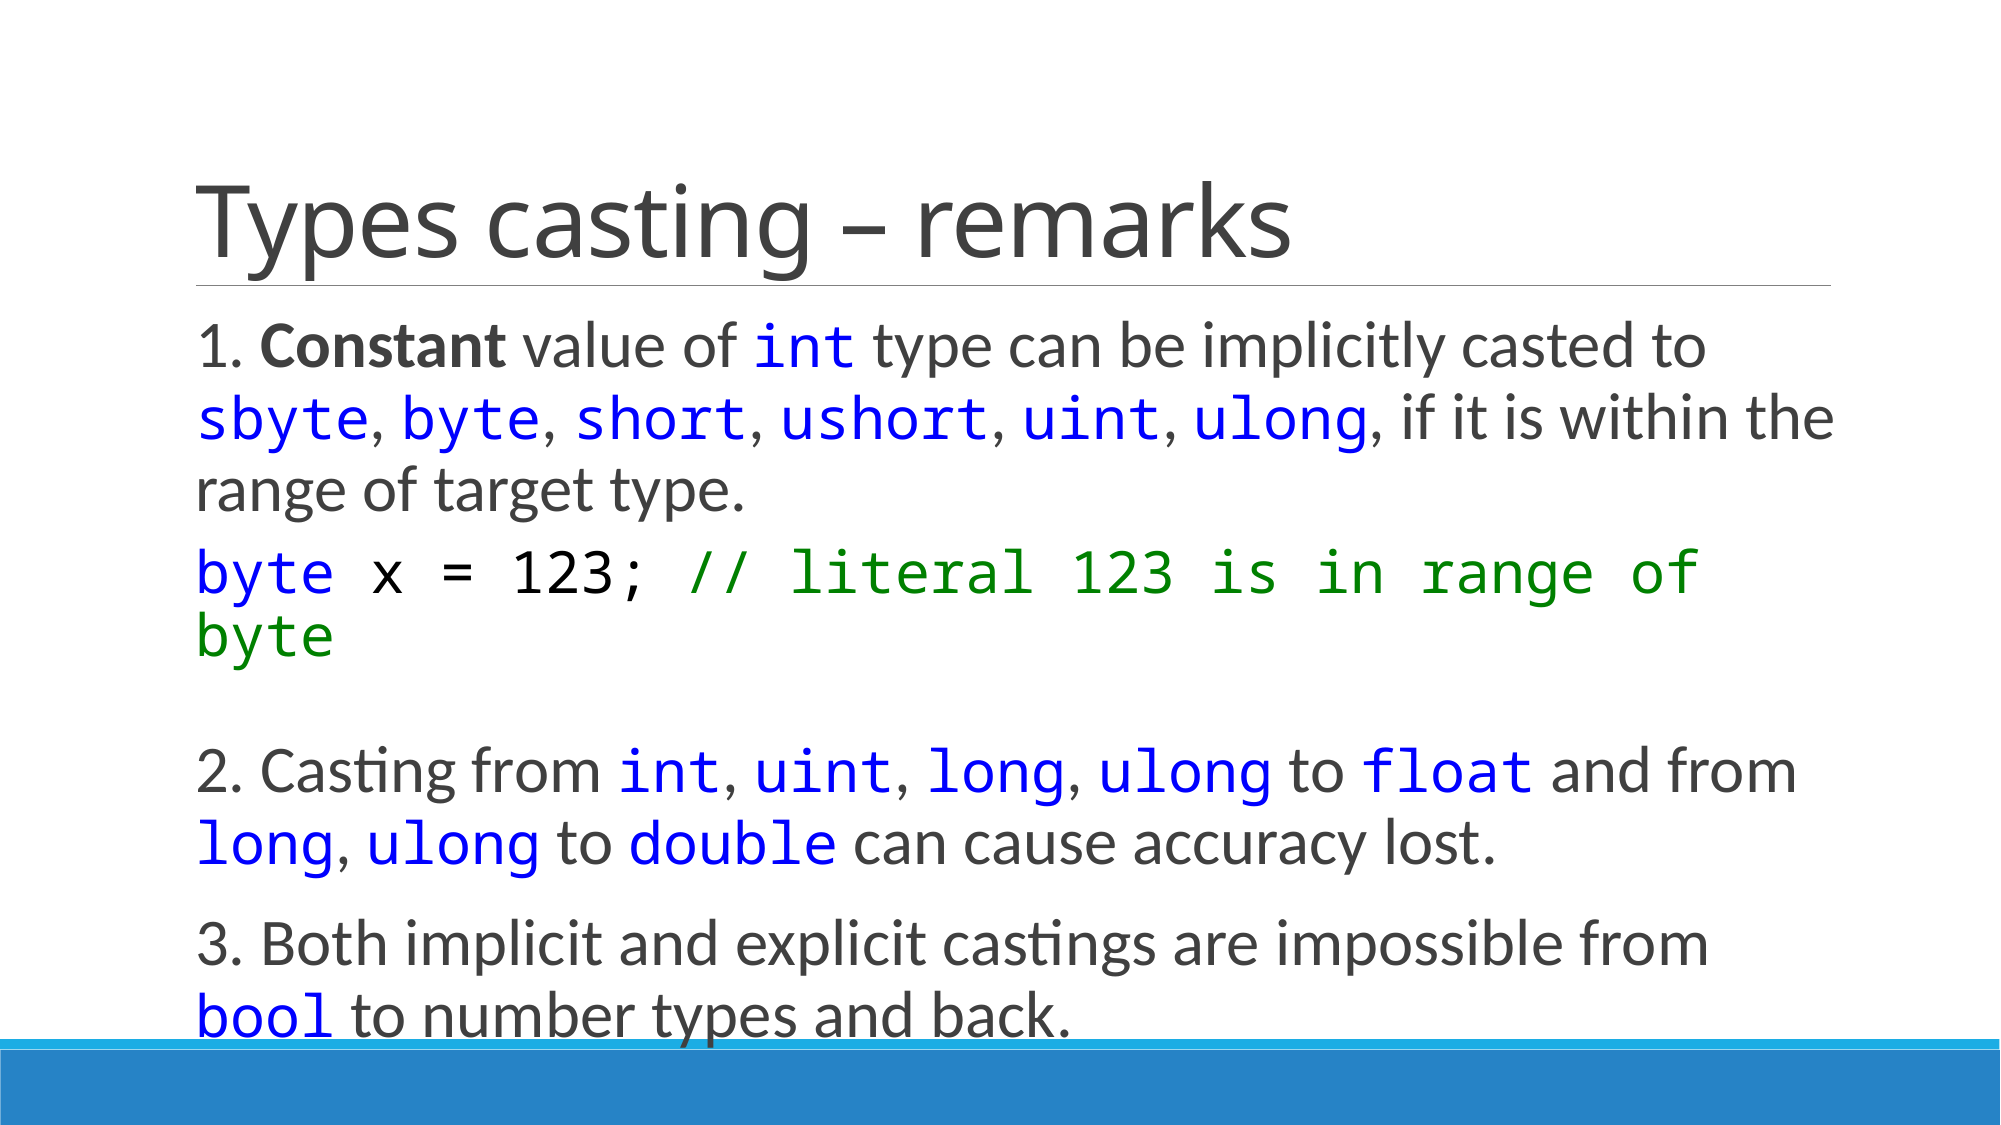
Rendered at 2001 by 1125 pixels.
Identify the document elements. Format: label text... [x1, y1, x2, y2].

list 1. Constant value of int type can be implicitly casted to sbyte, byte, short, ushort, uint, ulong, if it is within the range of target type. byte х = 123; // literal 123 is in range of byte 2. Casting from int, uint, long, ulong to float and from long, ulong to double can cause accuracy lost. 3. Both implicit and explicit castings are impossible from bool to number types and back. [180, 302, 1848, 1027]
title Types casting – remarks [180, 47, 1830, 285]
